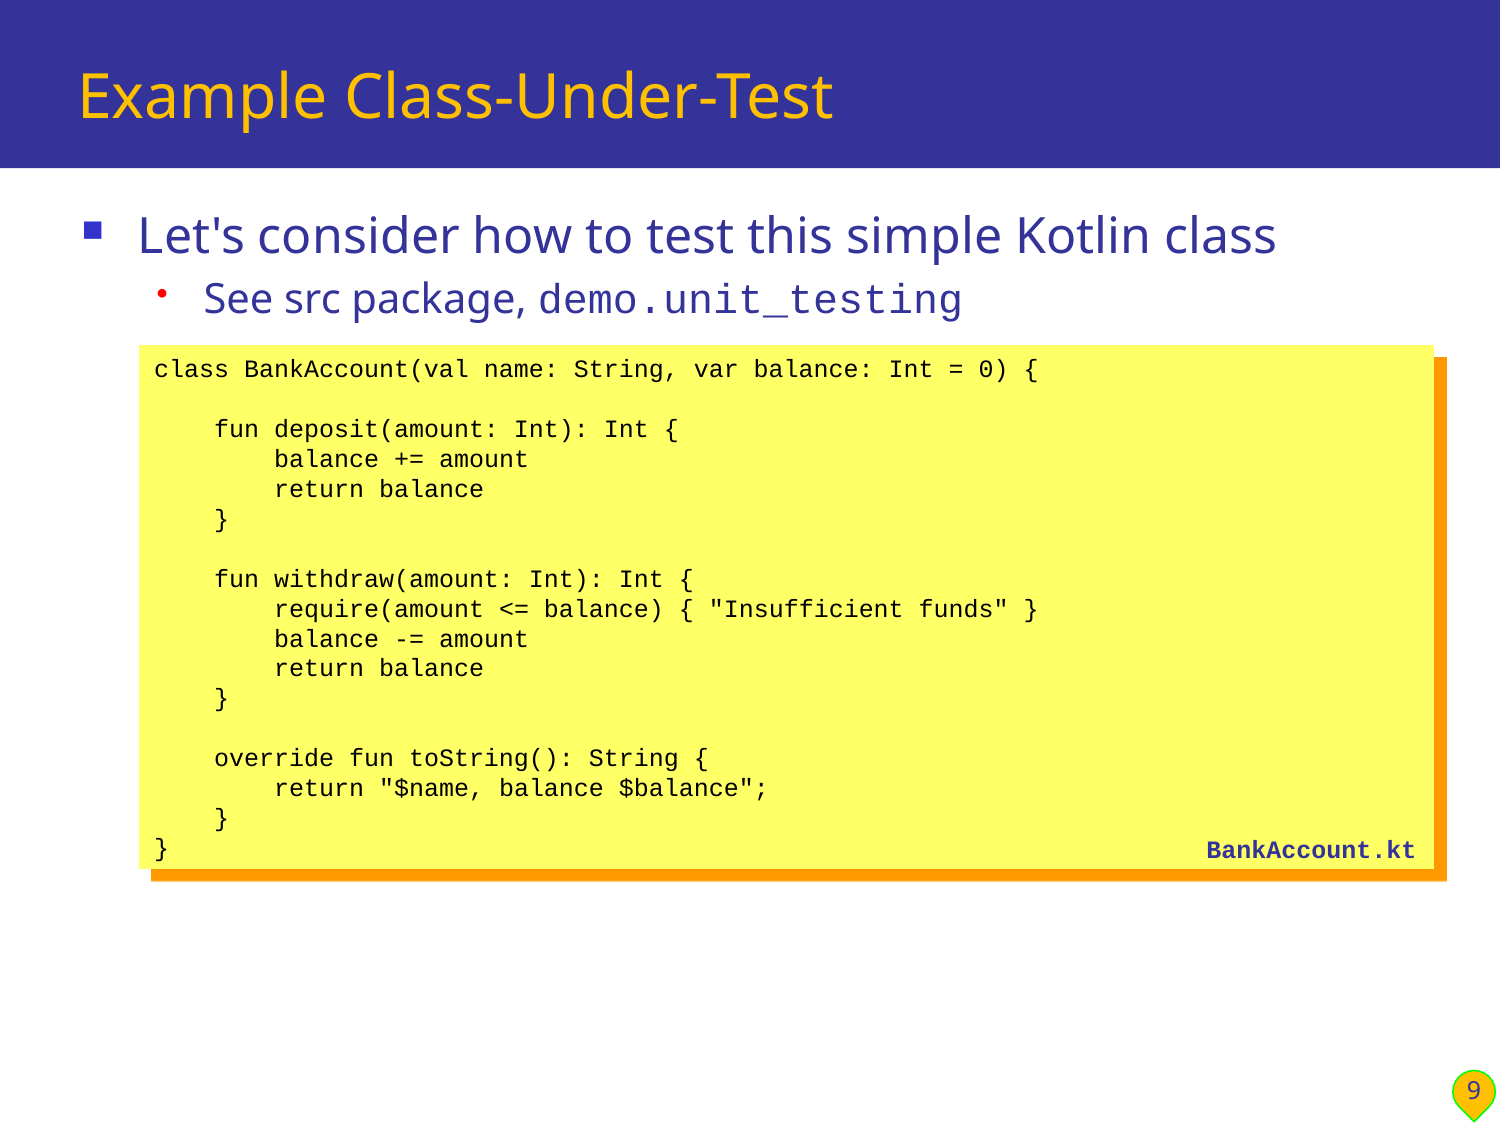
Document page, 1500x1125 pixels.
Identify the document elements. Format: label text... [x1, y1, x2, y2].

list Let's consider how to test this simple Kotlin class See src package, demo.unit_testing [66, 196, 1460, 1007]
title Example Class-Under-Test [61, 24, 1465, 139]
text_box BankAccount.kt [1191, 826, 1432, 872]
footer 9 [1431, 1040, 1500, 1117]
text_box class BankAccount(val name: String, var balance: Int = 0) { fun deposit(amount: Int): Int { balance += amount return balance } fun withdraw(amount: Int): Int { require(amount <= balance) { "Insufficient funds" } balance -= amount return balance } override fun toString(): String { return "$name, balance $balance"; } } [139, 345, 1434, 869]
